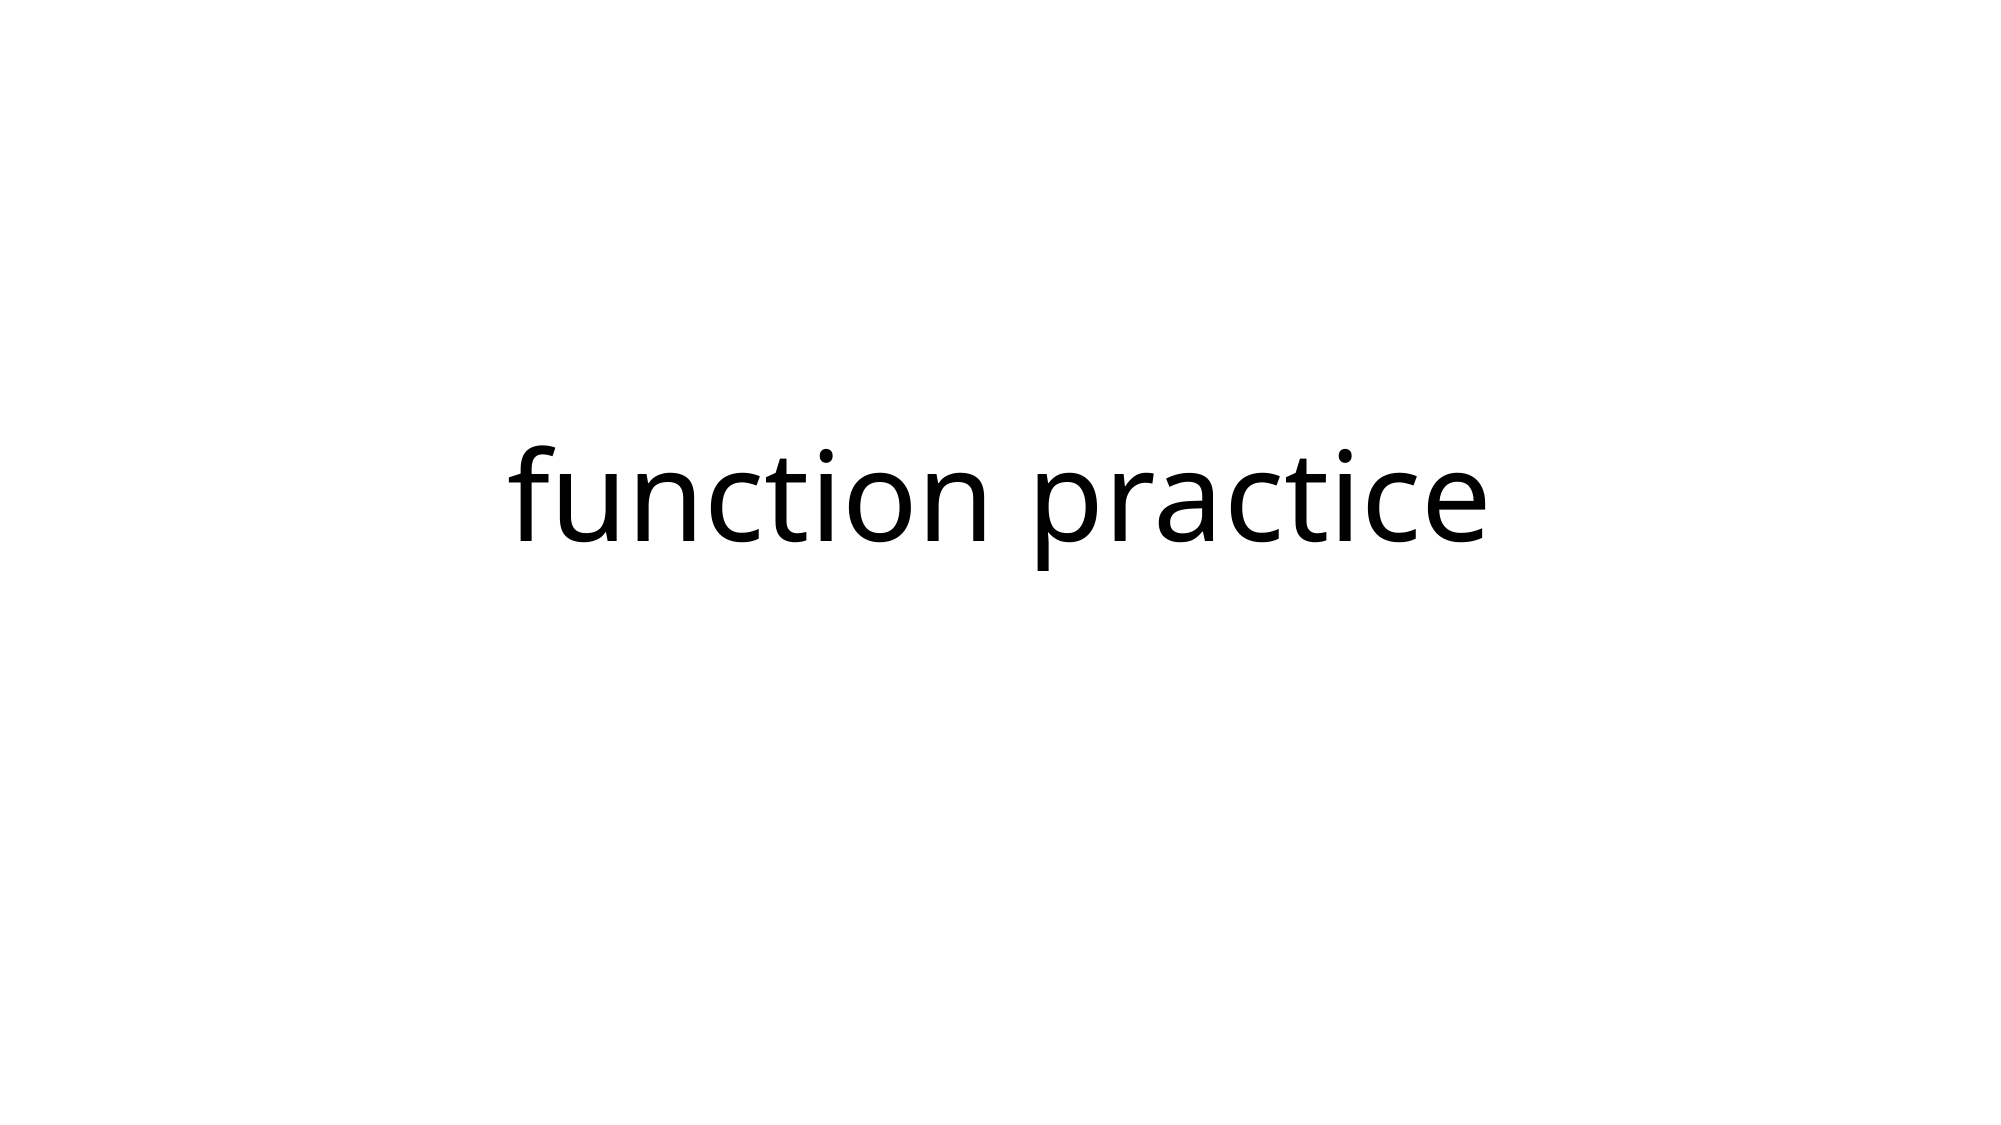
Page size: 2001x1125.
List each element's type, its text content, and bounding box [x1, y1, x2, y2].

title function practice [249, 184, 1750, 576]
